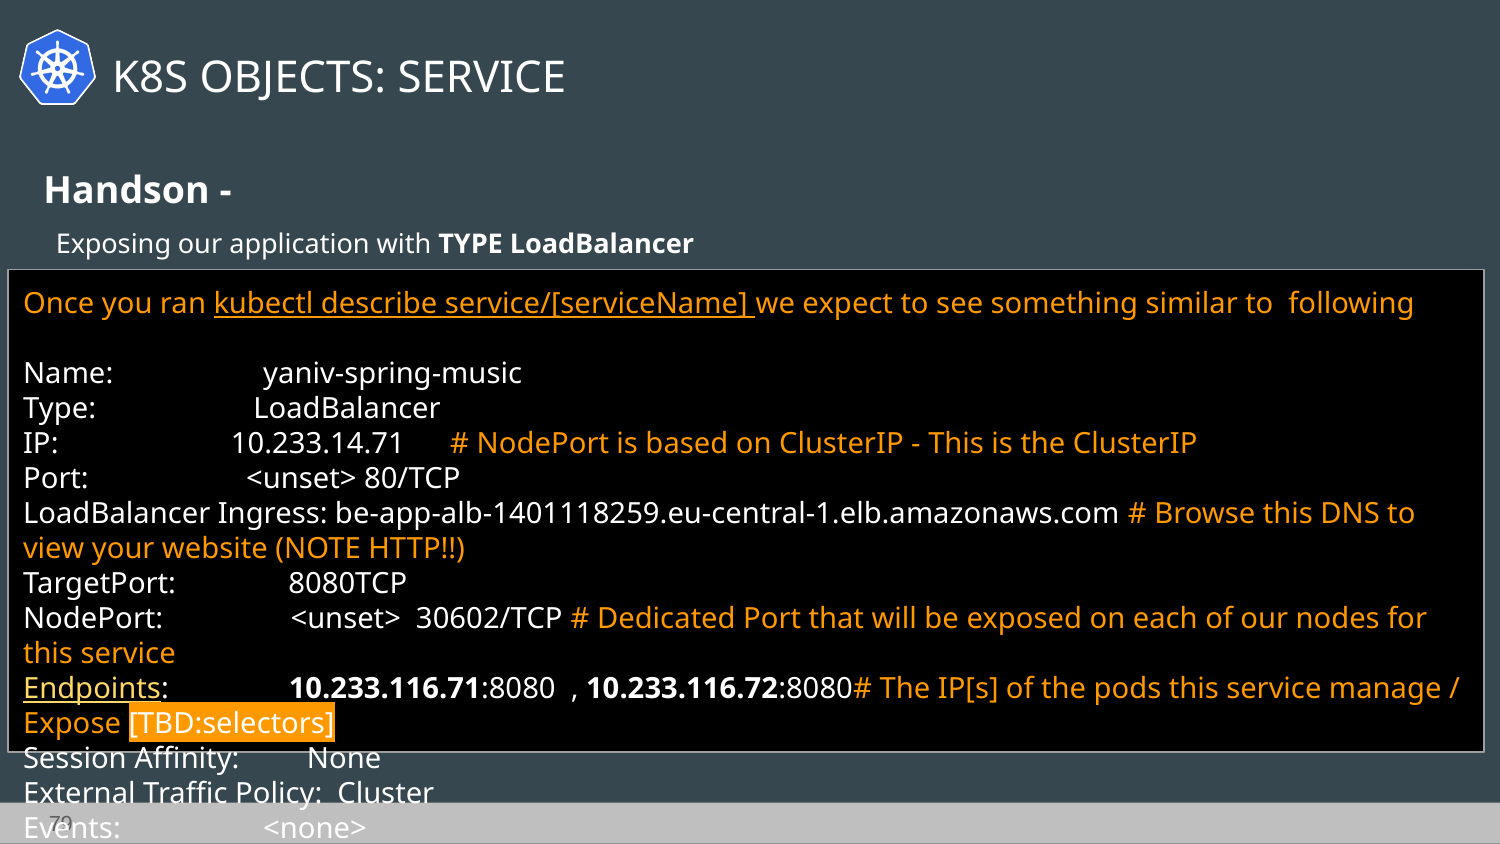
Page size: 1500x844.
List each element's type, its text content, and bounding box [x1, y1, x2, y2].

list K8S OBJECTS: SERVICE [97, 29, 700, 114]
text_box Exposing our application with TYPE LoadBalancer [40, 198, 1133, 282]
text_box Handson - [28, 143, 789, 228]
text_box Once you ran kubectl describe service/[serviceName] we expect to see something similar to following Name: yaniv-spring-music Type: LoadBalancer IP: 10.233.14.71 # NodePort is based on ClusterIP - This is the ClusterIP Port: <unset> 80/TCP LoadBalancer Ingress: be-app-alb-1401118259.eu-central-1.elb.amazonaws.com # Browse this DNS to view your website (NOTE HTTP!!) TargetPort: 8080TCP NodePort: <unset> 30602/TCP # Dedicated Port that will be exposed on each of our nodes for this service Endpoints: 10.233.116.71:8080 , 10.233.116.72:8080# The IP[s] of the pods this service manage / Expose [TBD:selectors] Session Affinity: None External Traffic Policy: Cluster Events: <none> [8, 269, 1484, 753]
picture [17, 28, 98, 106]
